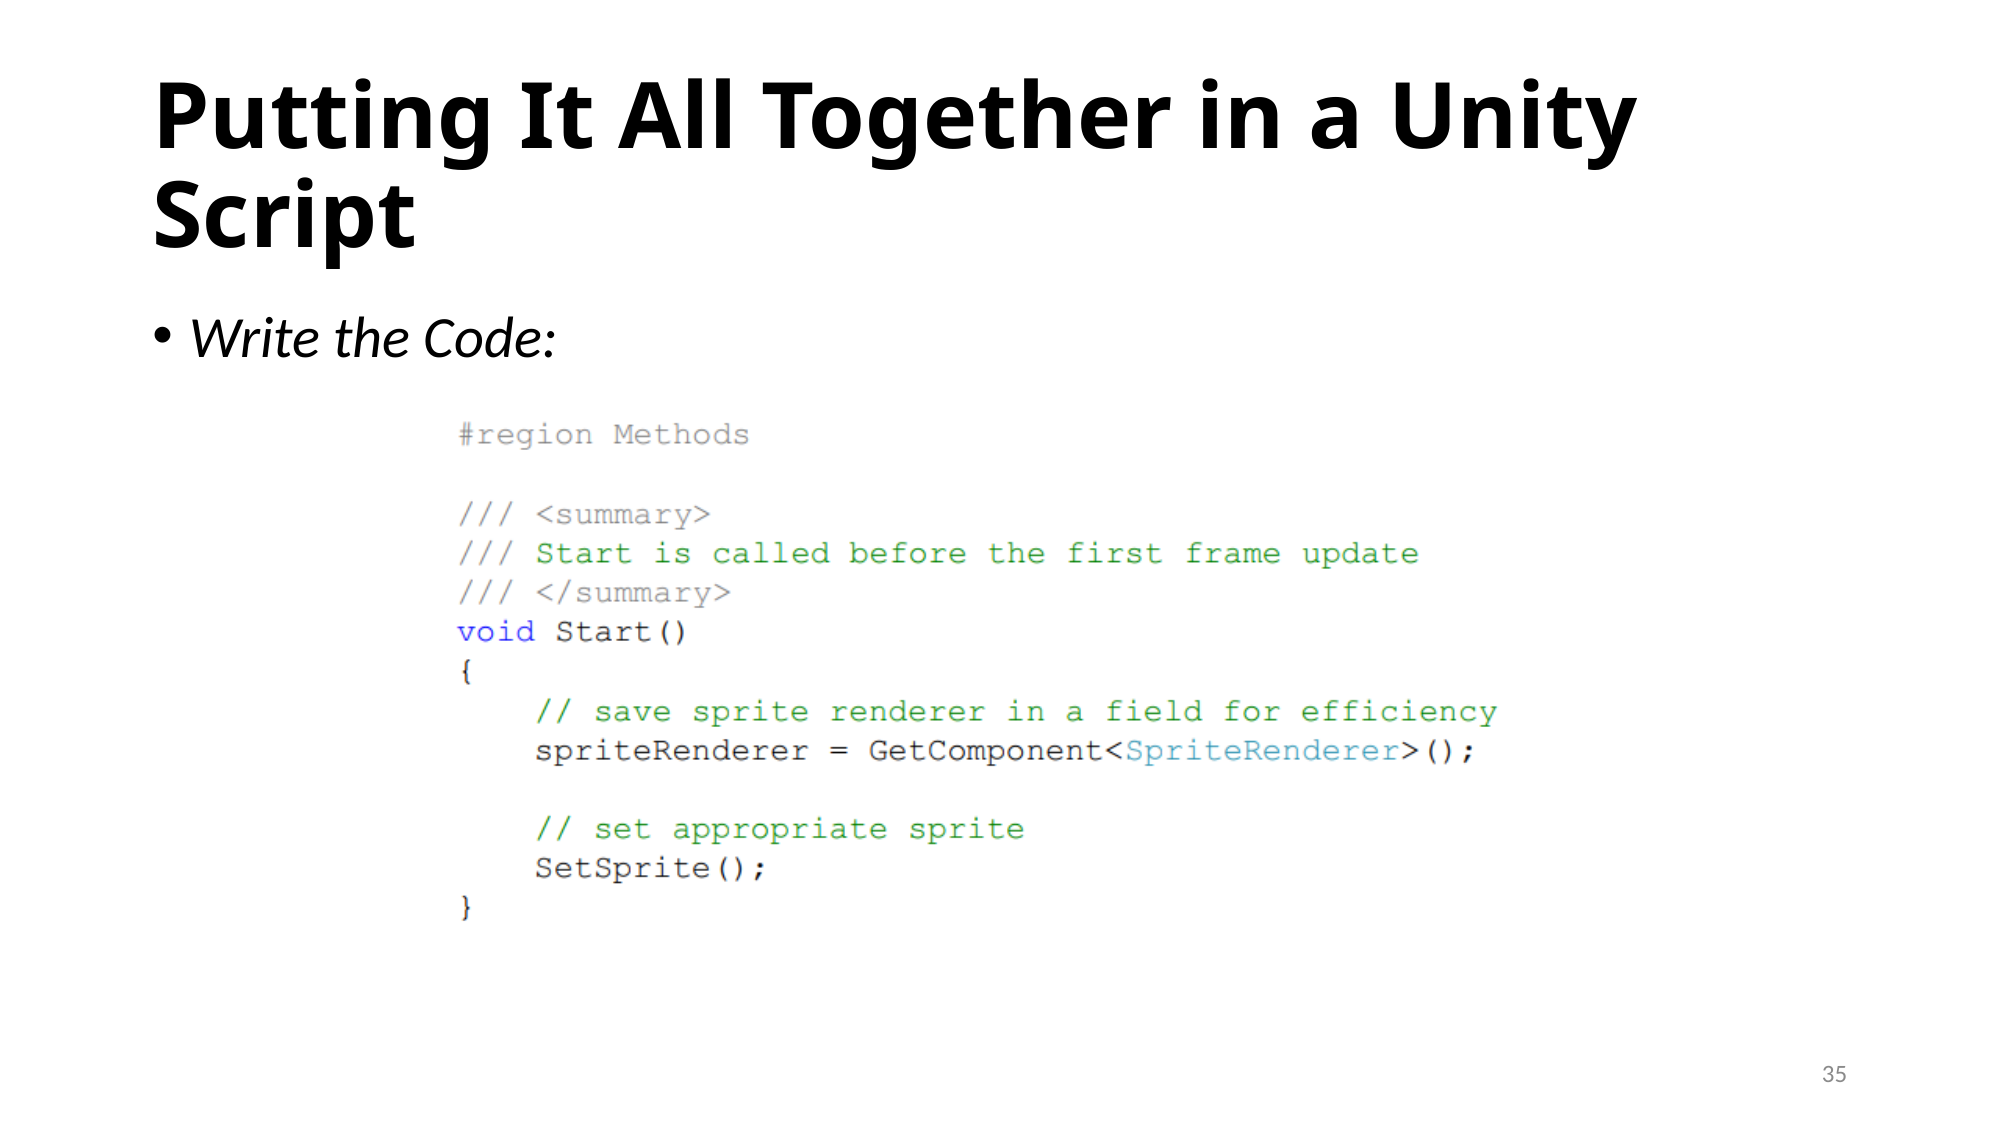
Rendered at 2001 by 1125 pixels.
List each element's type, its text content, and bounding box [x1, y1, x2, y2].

slide_number 35 [1412, 1042, 1863, 1103]
list Write the Code: [137, 299, 1863, 1097]
title Putting It All Together in a Unity Script [137, 59, 1863, 278]
picture [440, 414, 1511, 932]
